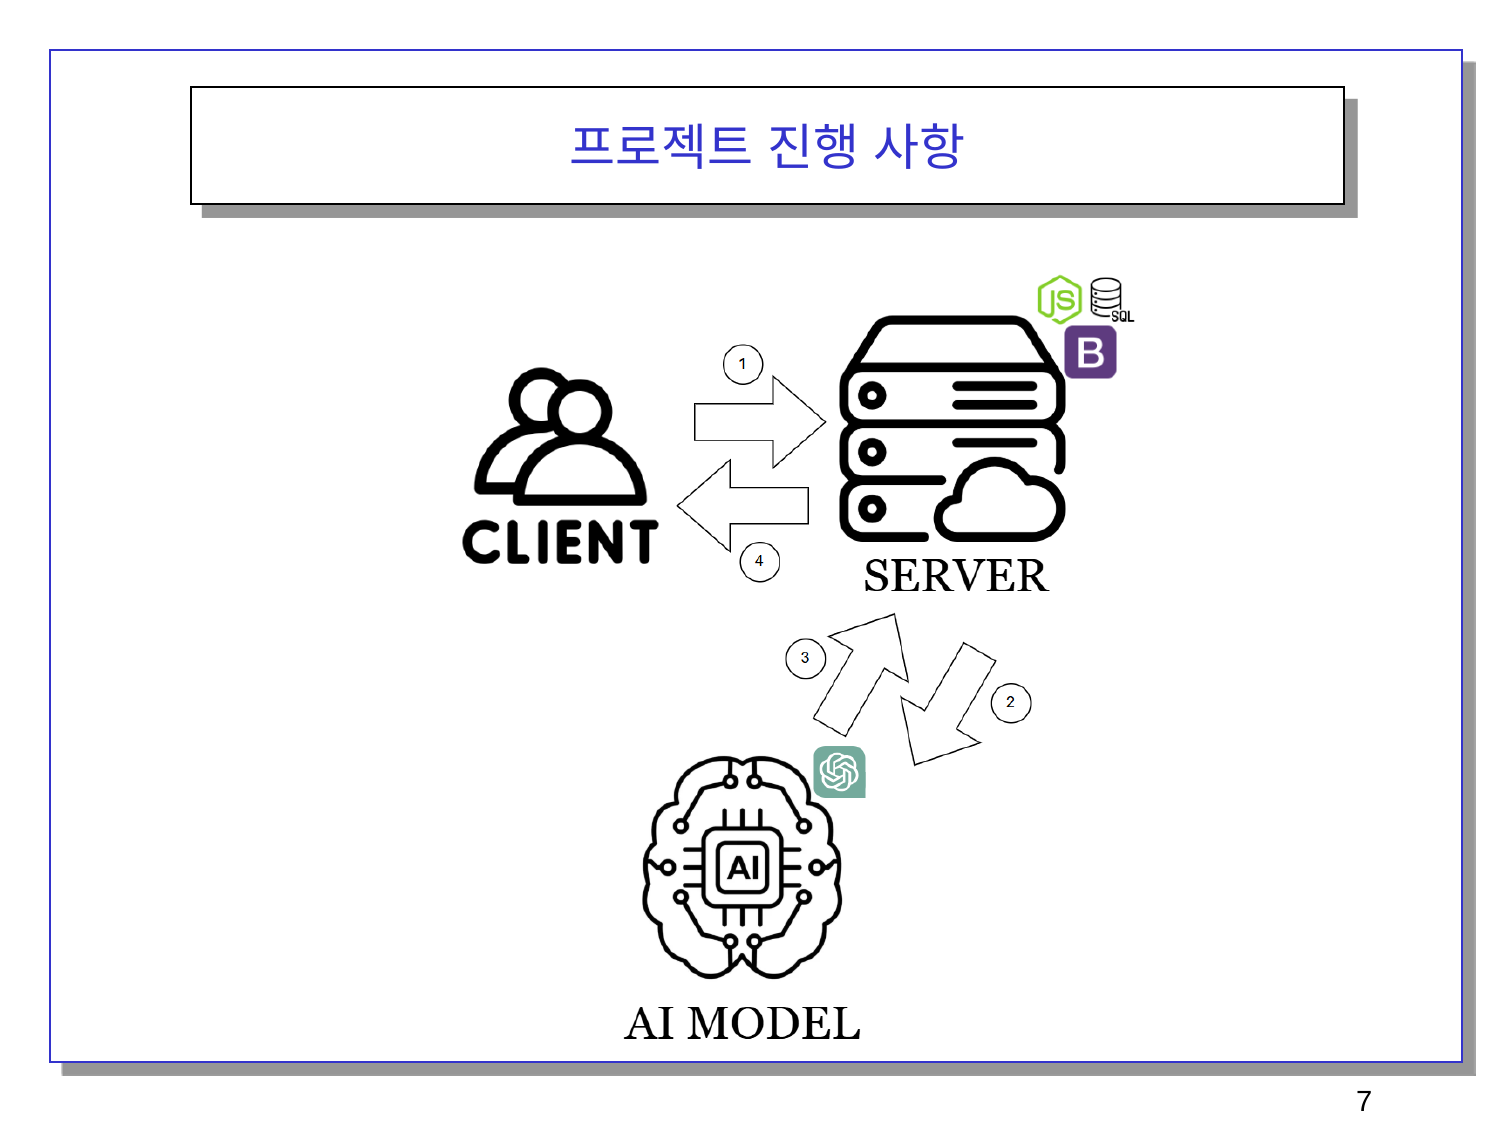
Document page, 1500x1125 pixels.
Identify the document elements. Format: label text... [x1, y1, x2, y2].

text_box 프로젝트 진행 사항 [190, 87, 1344, 205]
slide_number 7 [1074, 1074, 1388, 1125]
picture [390, 243, 1174, 1055]
